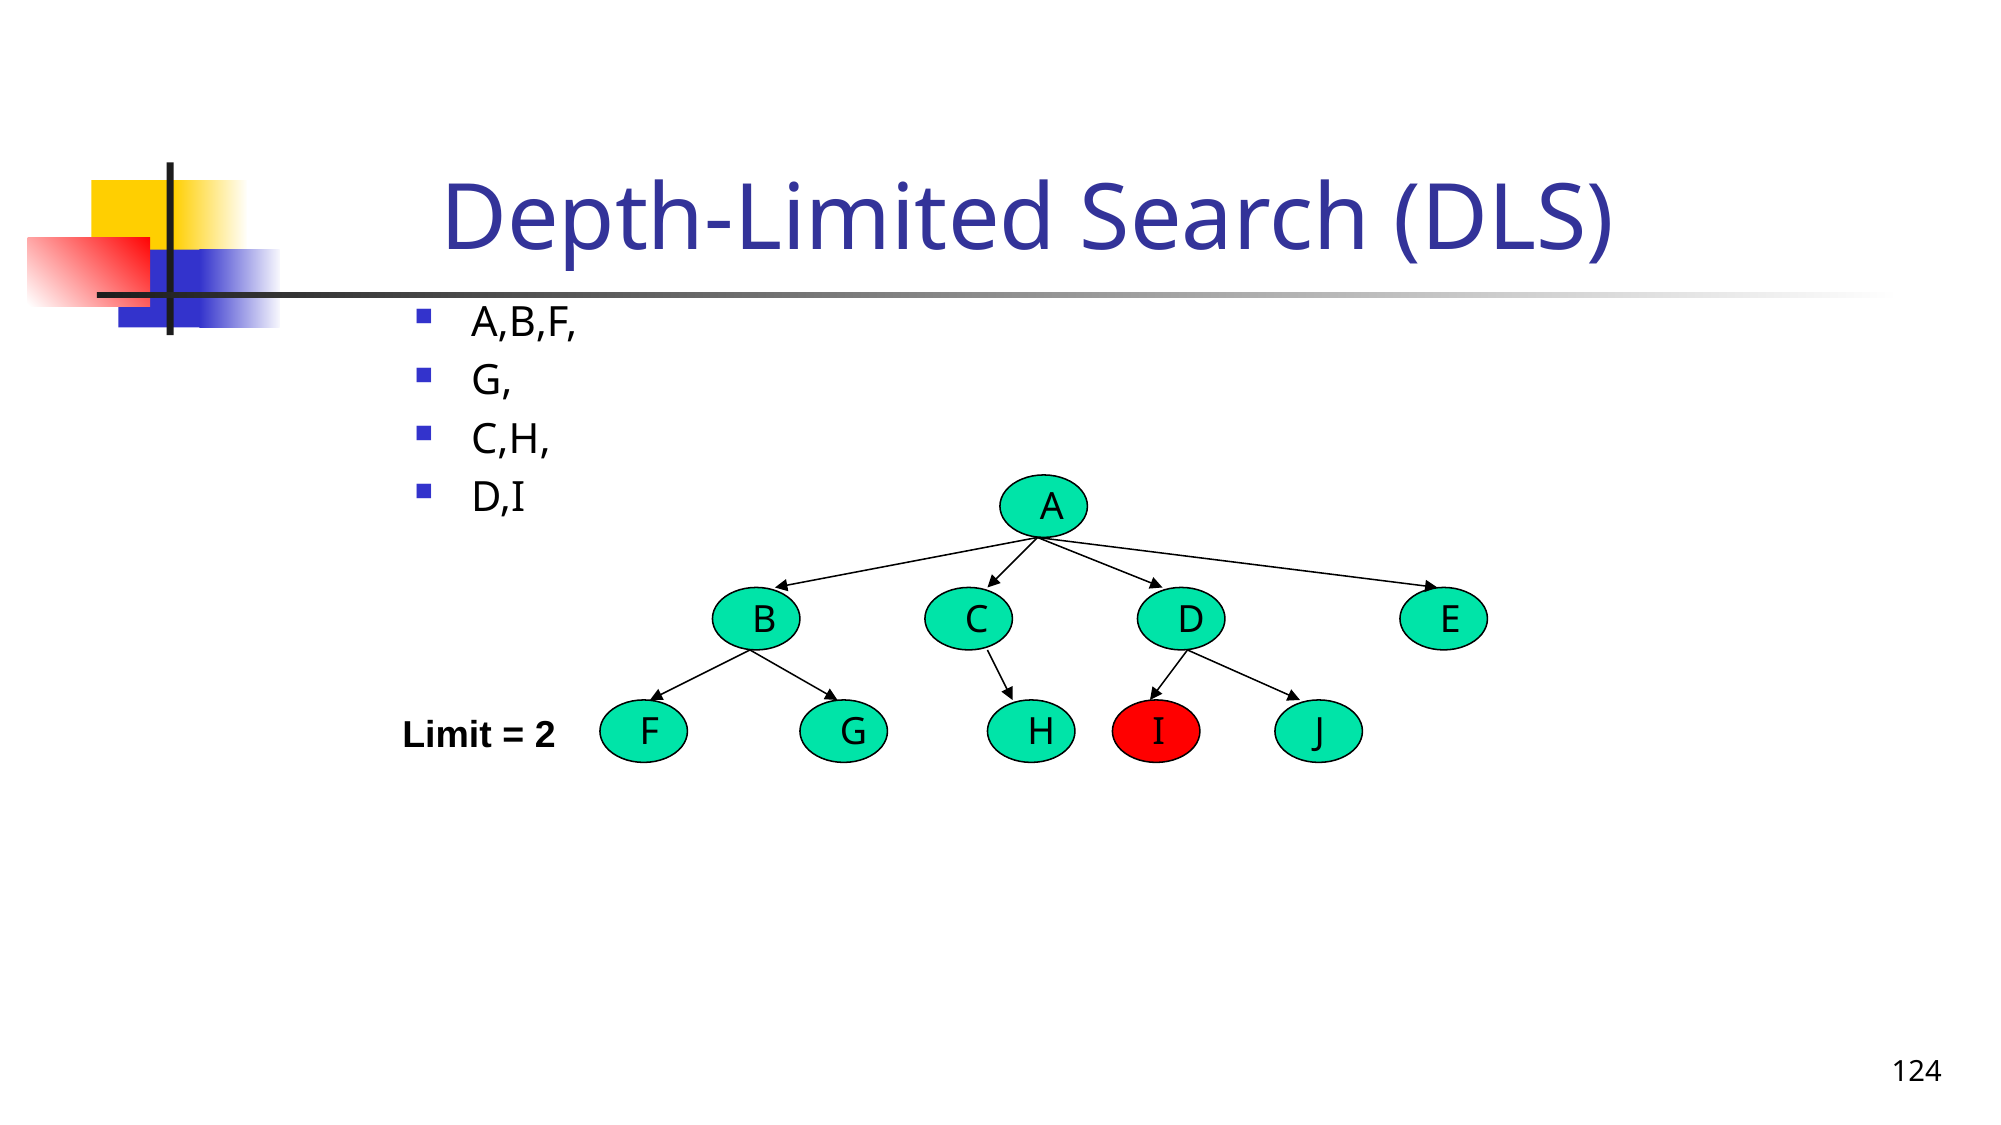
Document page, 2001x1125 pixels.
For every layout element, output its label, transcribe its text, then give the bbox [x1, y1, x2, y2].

title Depth-Limited Search (DLS) [425, 87, 1700, 275]
text_box A,B,F, G, C,H, D,I [399, 287, 1675, 425]
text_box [924, 587, 1013, 650]
text_box [749, 650, 837, 699]
text_box [987, 538, 1038, 587]
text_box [1399, 587, 1488, 650]
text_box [1137, 587, 1225, 650]
text_box [1150, 650, 1187, 699]
text_box [987, 650, 1013, 699]
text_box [599, 699, 688, 763]
text_box [1187, 650, 1300, 699]
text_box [712, 587, 800, 650]
text_box Limit = 2 [387, 702, 588, 762]
slide_number 124 [1540, 1024, 1957, 1100]
text_box [775, 538, 1035, 587]
text_box [1041, 539, 1163, 587]
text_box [1112, 699, 1200, 763]
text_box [999, 474, 1088, 538]
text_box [987, 699, 1075, 763]
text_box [1274, 699, 1363, 763]
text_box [799, 699, 888, 763]
text_box [650, 650, 749, 699]
text_box [1040, 538, 1437, 587]
